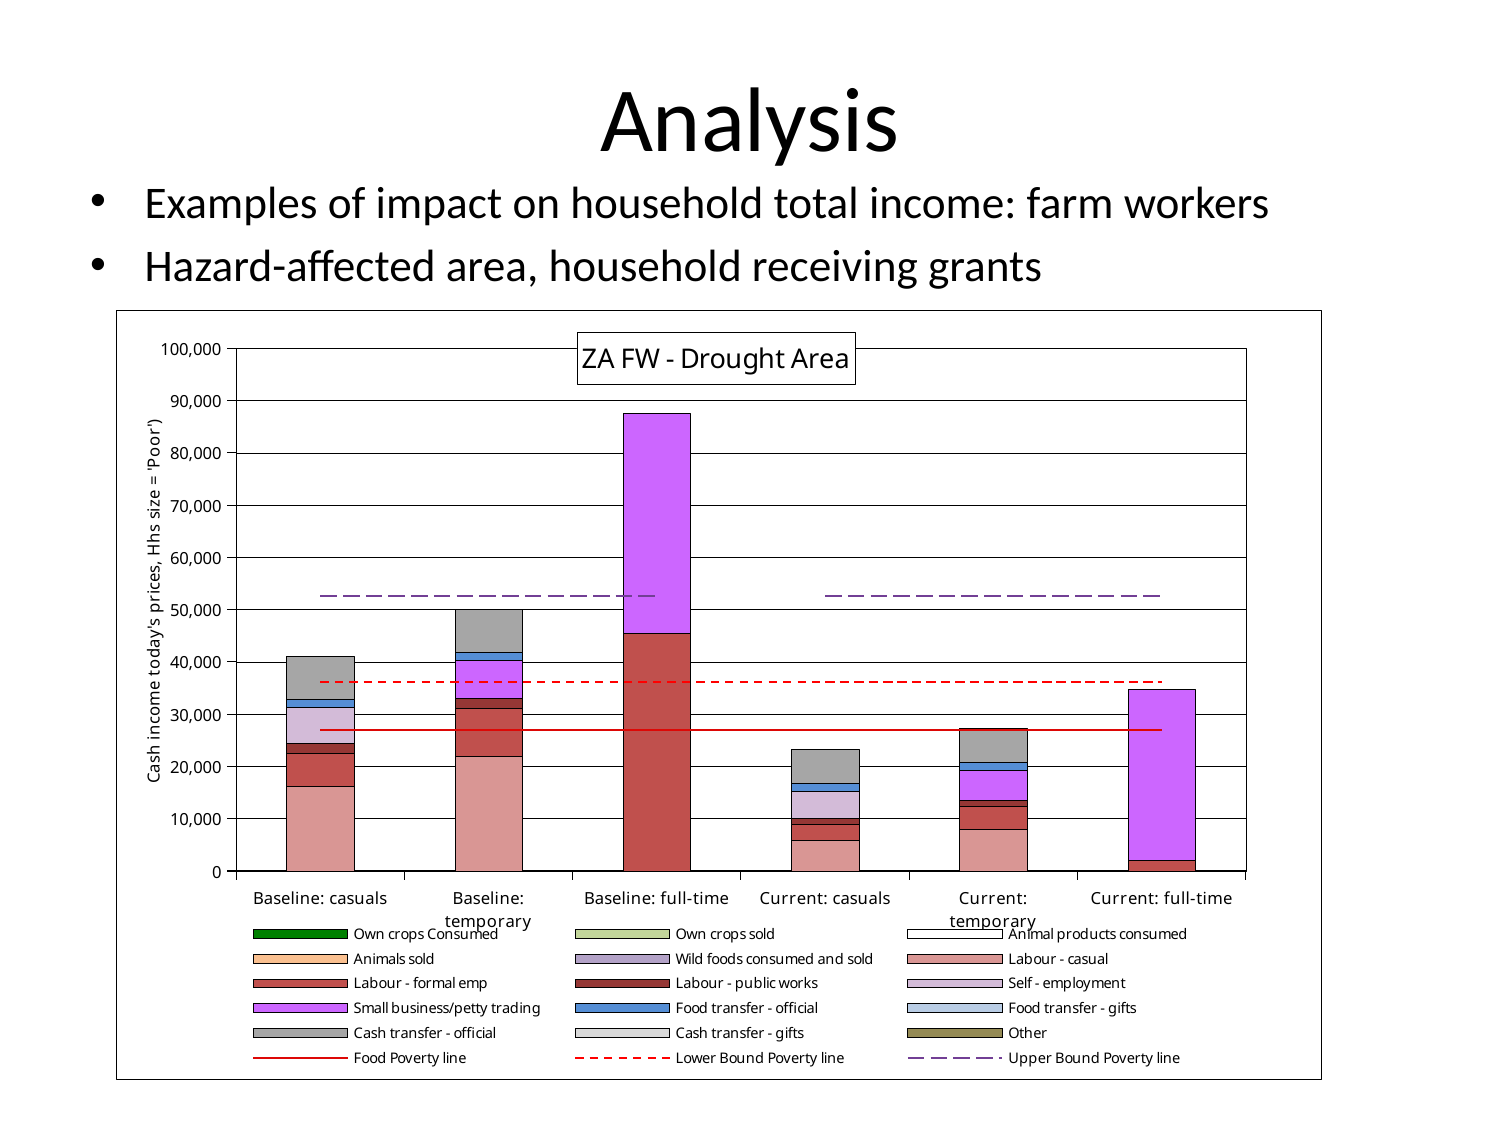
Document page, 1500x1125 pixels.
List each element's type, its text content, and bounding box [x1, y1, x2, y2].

chart [115, 310, 1323, 1080]
title Analysis [75, 42, 1425, 165]
list Examples of impact on household total income: farm workers Hazard-affected area, household receiving grants [75, 165, 1425, 335]
